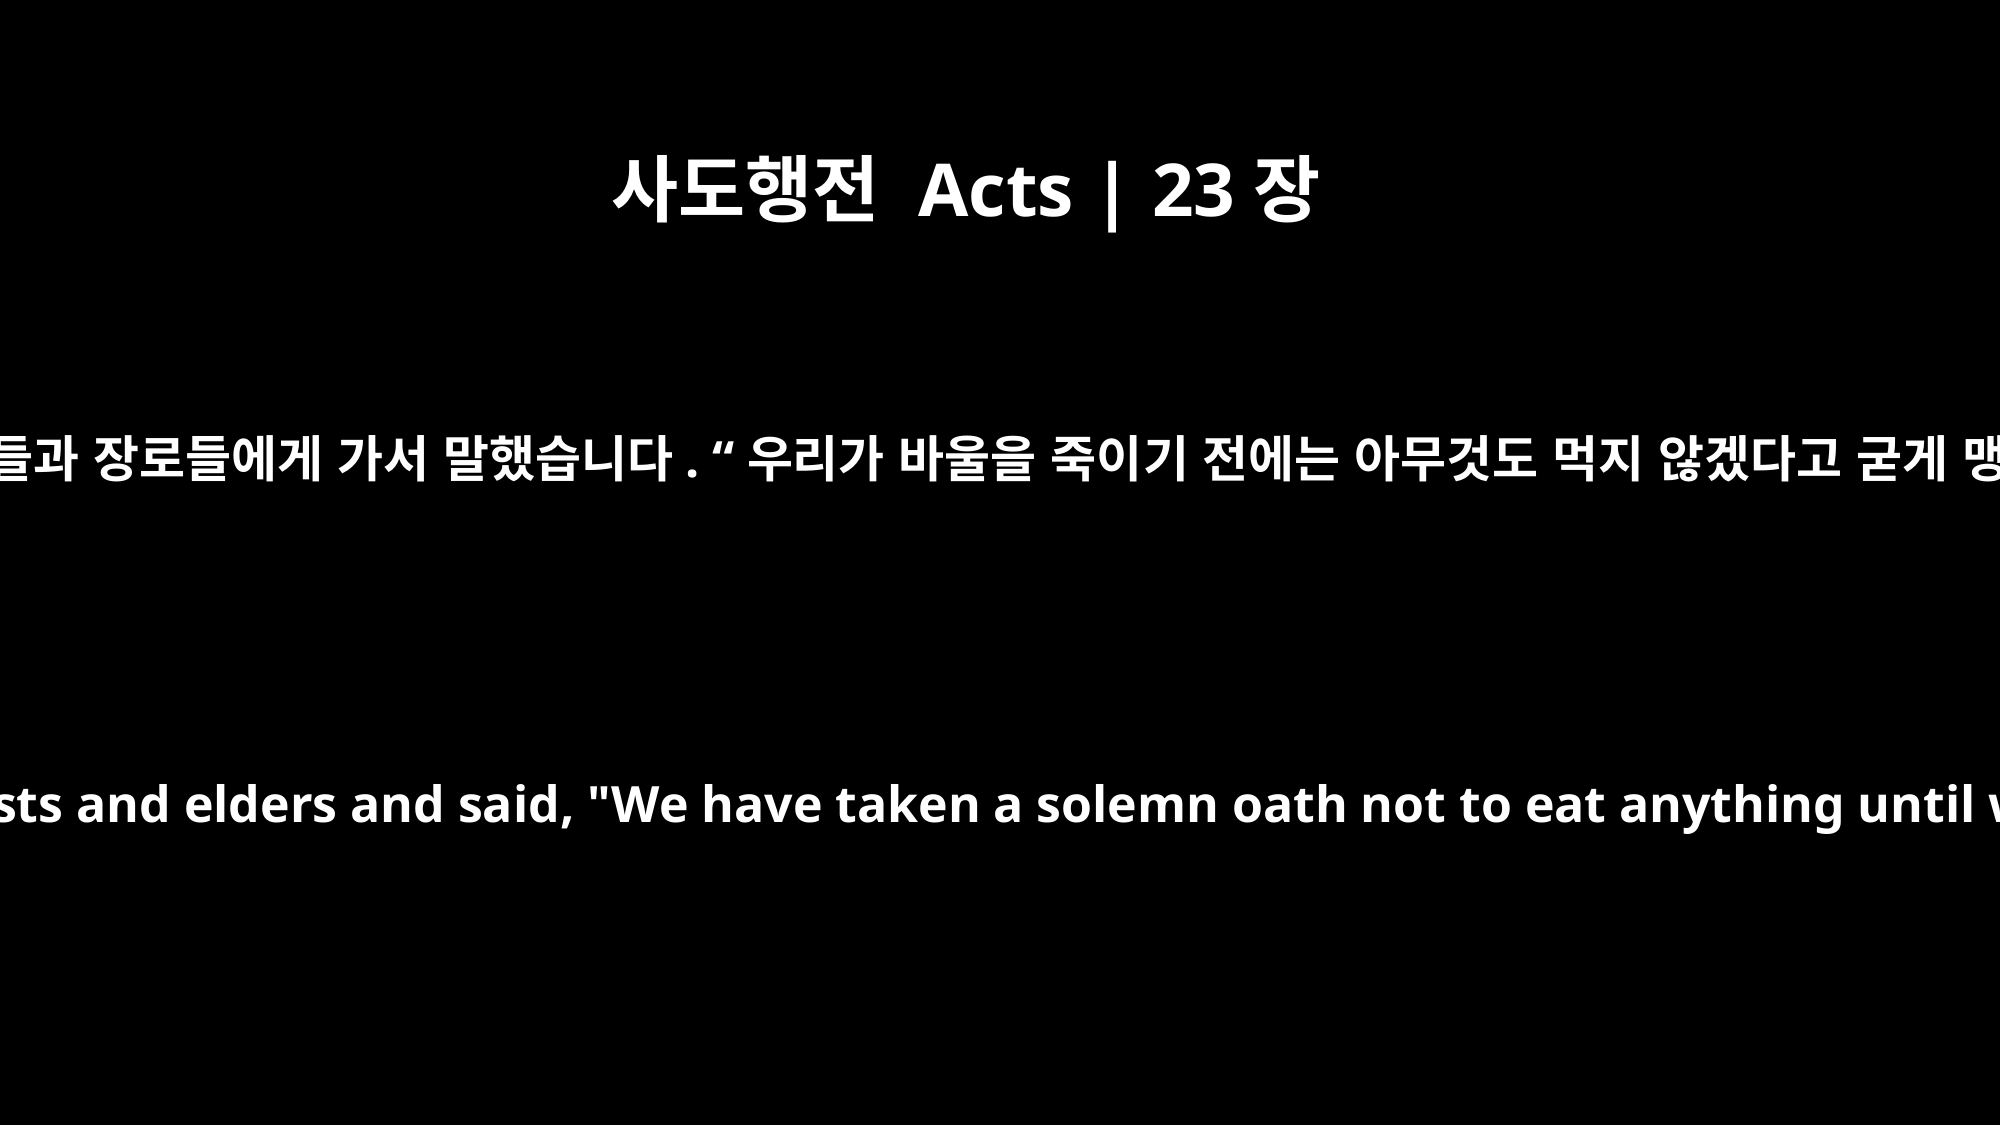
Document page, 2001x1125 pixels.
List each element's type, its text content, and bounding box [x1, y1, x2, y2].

text_box They went to the chief priests and elders and said, "We have taken a solemn oath not to eat anything until we have killed Paul. [0, 764, 2000, 840]
text_box 14 그들은 대제사장들과 장로들에게 가서 말했습니다. “우리가 바울을 죽이기 전에는 아무것도 먹지 않겠다고 굳게 맹세했습니다. [0, 359, 2000, 495]
text_box 사도행전 Acts | 23장 [596, 136, 1336, 239]
